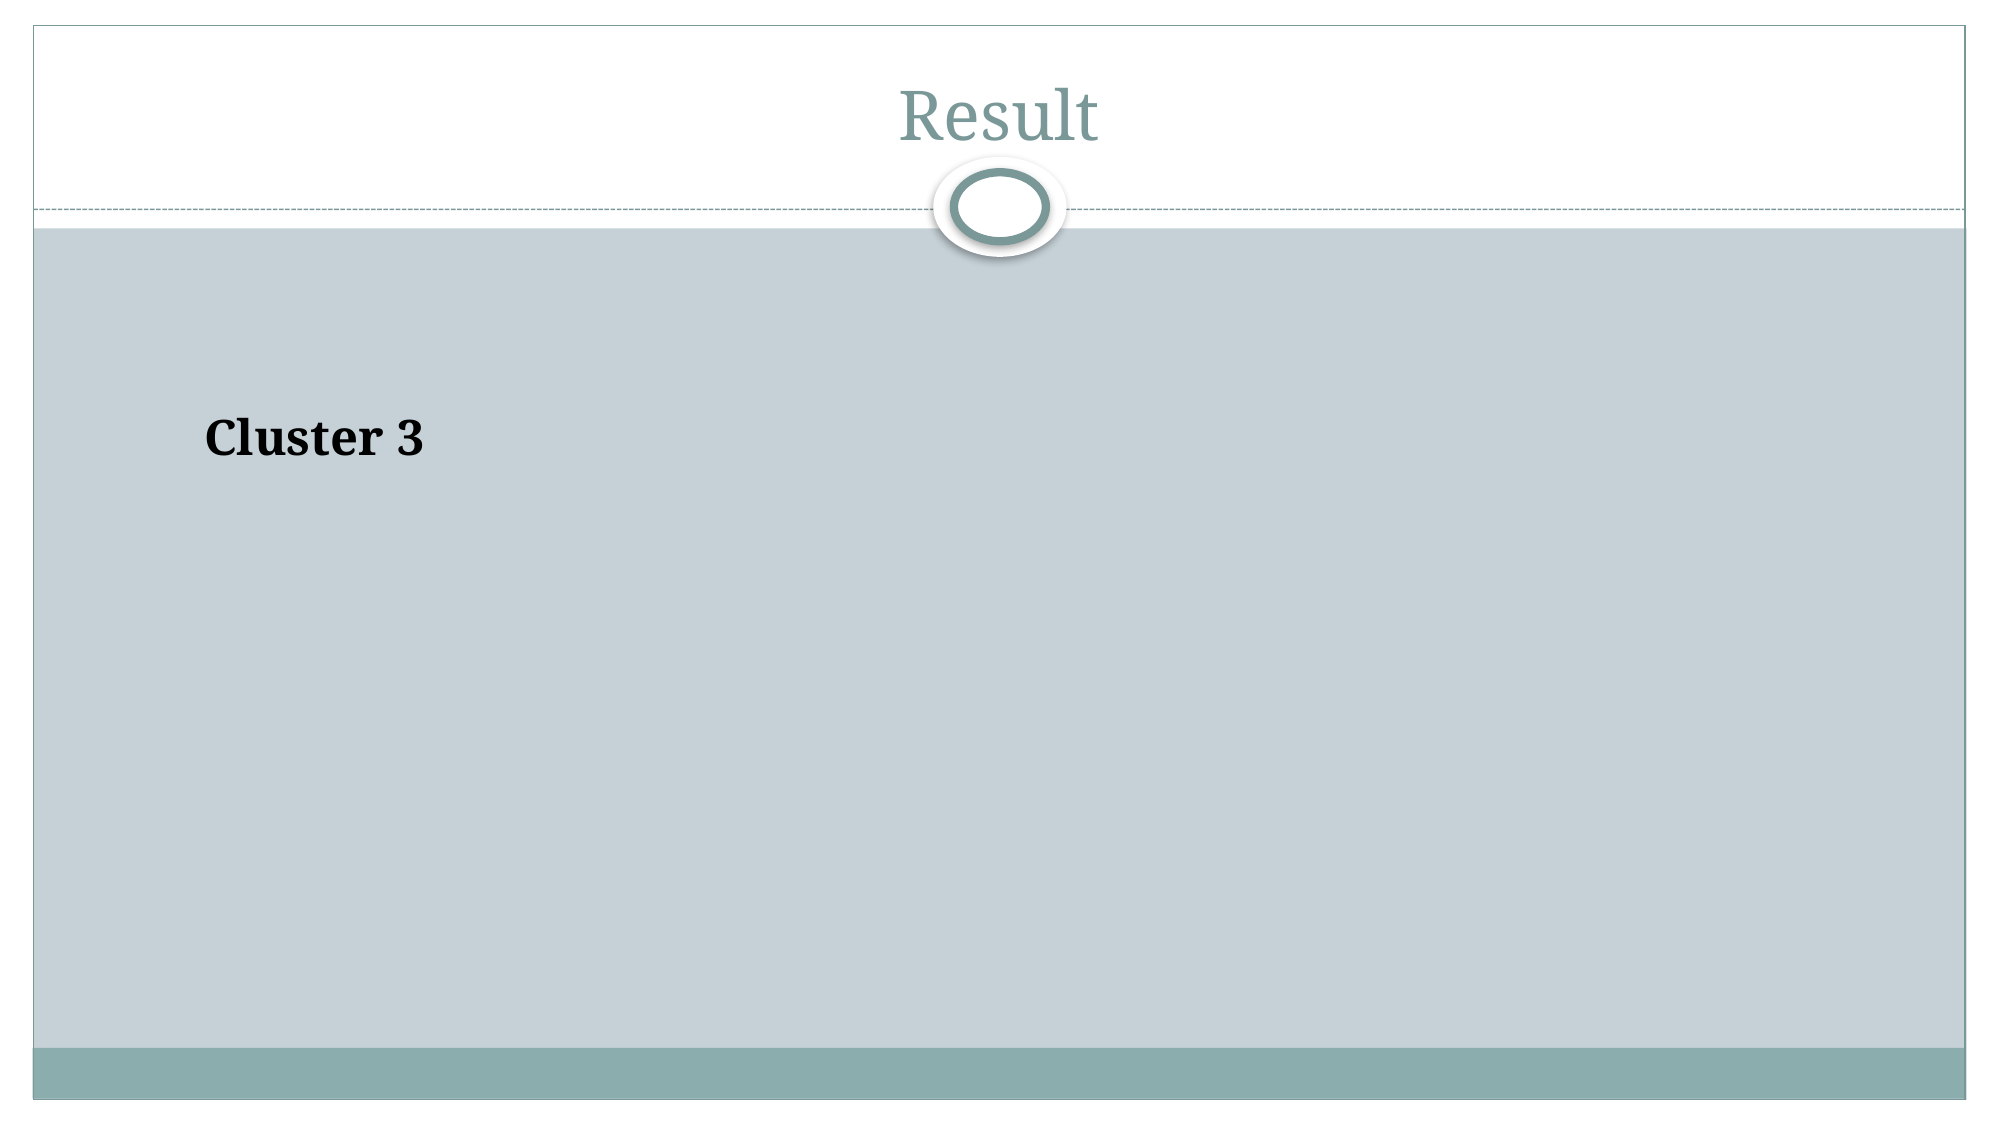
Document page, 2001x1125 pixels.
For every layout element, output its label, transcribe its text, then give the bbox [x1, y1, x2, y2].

list Cluster 3 [189, 399, 1627, 473]
title Result [66, 37, 1933, 162]
